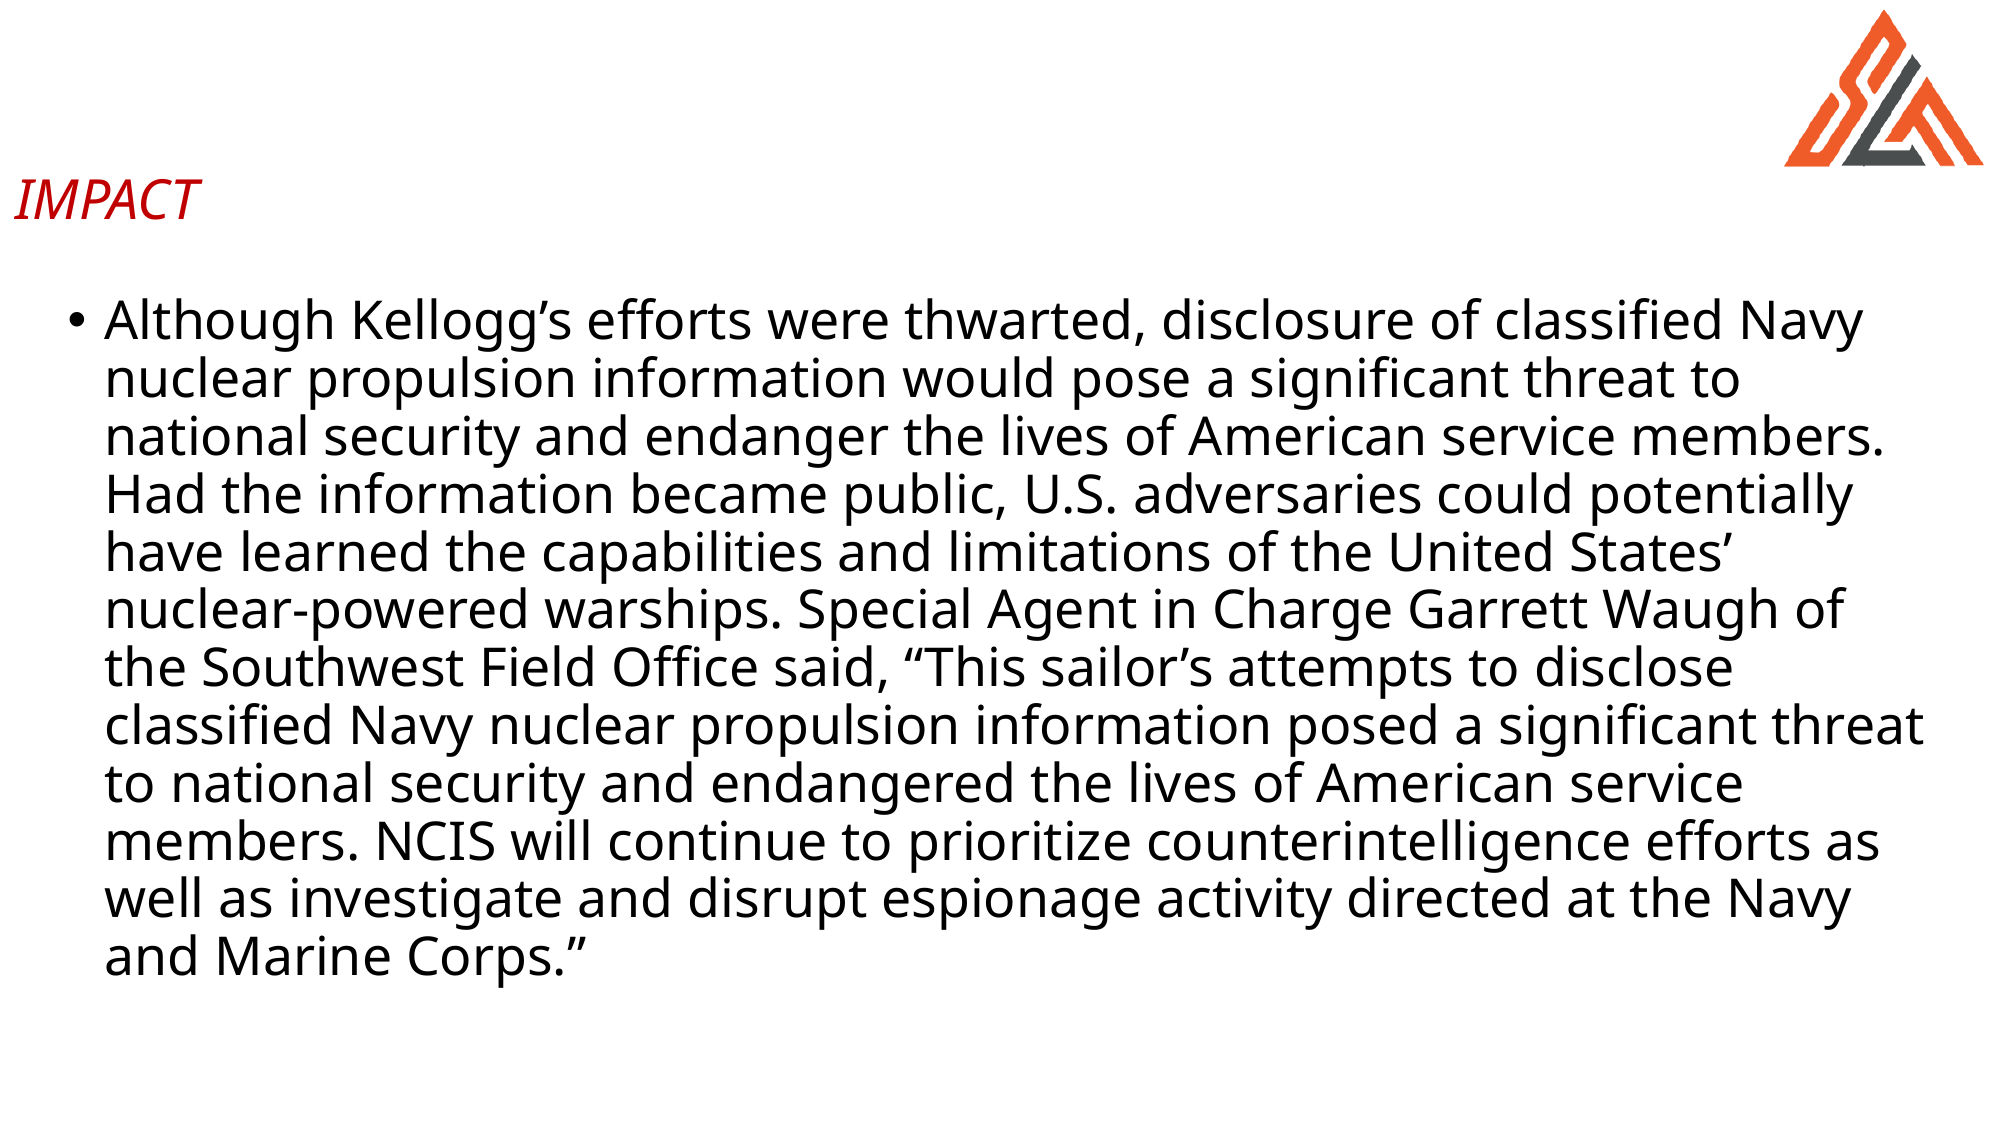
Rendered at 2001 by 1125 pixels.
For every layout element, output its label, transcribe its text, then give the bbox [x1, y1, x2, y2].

picture [1778, 4, 1996, 173]
list Although Kellogg’s efforts were thwarted, disclosure of classified Navy nuclear propulsion information would pose a significant threat to national security and endanger the lives of American service members. Had the information became public, U.S. adversaries could potentially have learned the capabilities and limitations of the United States’ nuclear-powered warships. Special Agent in Charge Garrett Waugh of the Southwest Field Office said, “This sailor’s attempts to disclose classified Navy nuclear propulsion information posed a significant threat to national security and endangered the lives of American service members. NCIS will continue to prioritize counterintelligence efforts as well as investigate and disrupt espionage activity directed at the Navy and Marine Corps.” [52, 286, 1946, 1000]
list IMPACT [0, 164, 1761, 240]
